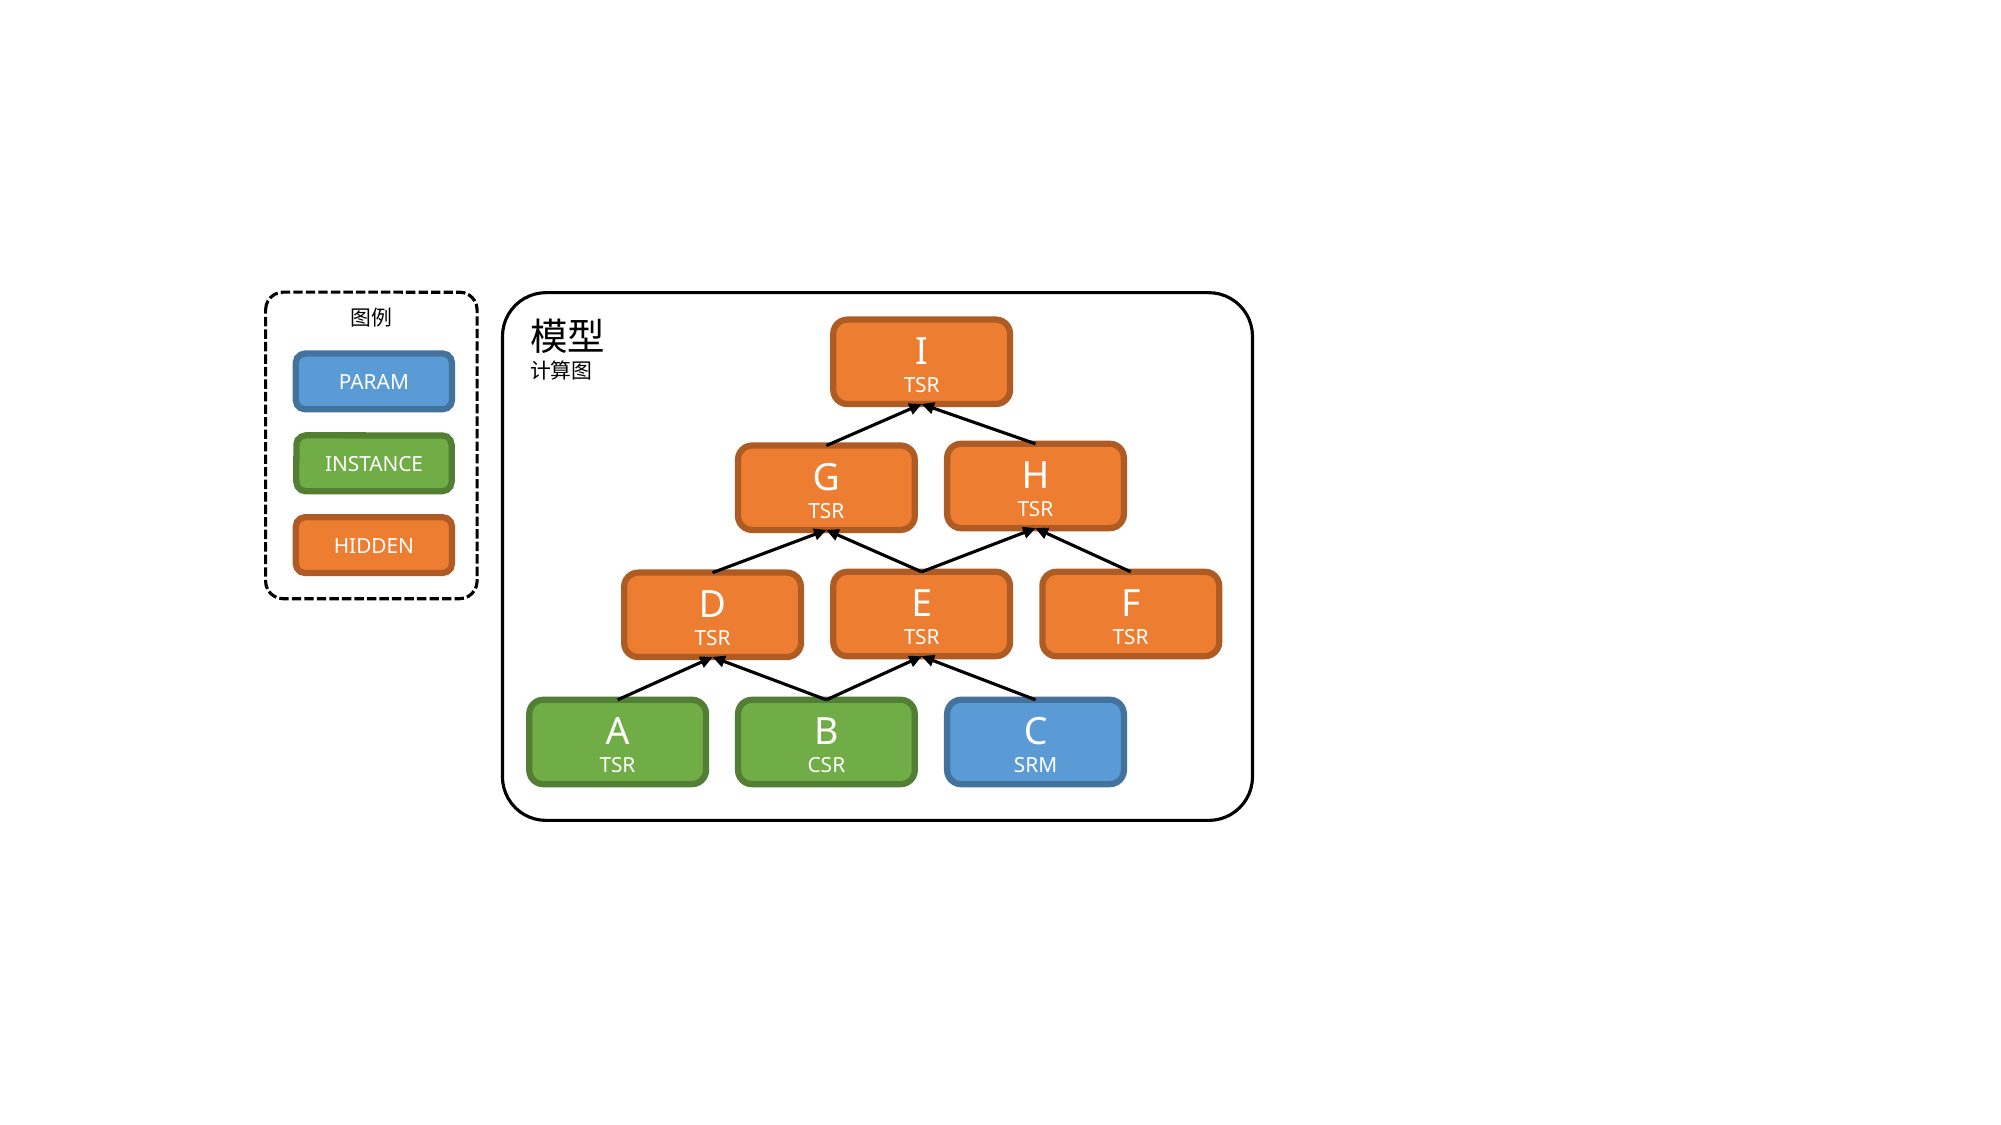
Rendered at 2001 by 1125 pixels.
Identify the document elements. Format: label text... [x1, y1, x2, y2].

text_box INSTANCE [295, 434, 453, 493]
text_box A TSR [528, 698, 708, 786]
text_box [712, 529, 827, 573]
text_box C SRM [946, 698, 1125, 786]
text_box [617, 657, 712, 700]
text_box 模型 计算图 [501, 291, 1254, 822]
text_box I TSR [832, 318, 1012, 404]
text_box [1036, 528, 1131, 572]
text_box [921, 528, 1036, 572]
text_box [921, 656, 1036, 700]
text_box D TSR [623, 571, 802, 657]
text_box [826, 656, 921, 700]
text_box PARAM [294, 352, 454, 411]
text_box HIDDEN [294, 516, 454, 575]
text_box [922, 404, 1036, 444]
text_box H TSR [946, 442, 1125, 528]
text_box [826, 529, 921, 572]
text_box G TSR [736, 444, 916, 529]
text_box F TSR [1041, 570, 1221, 658]
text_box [826, 404, 922, 446]
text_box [712, 657, 826, 700]
text_box B CSR [736, 700, 916, 786]
text_box 图例 [264, 291, 479, 600]
text_box E TSR [832, 572, 1012, 656]
